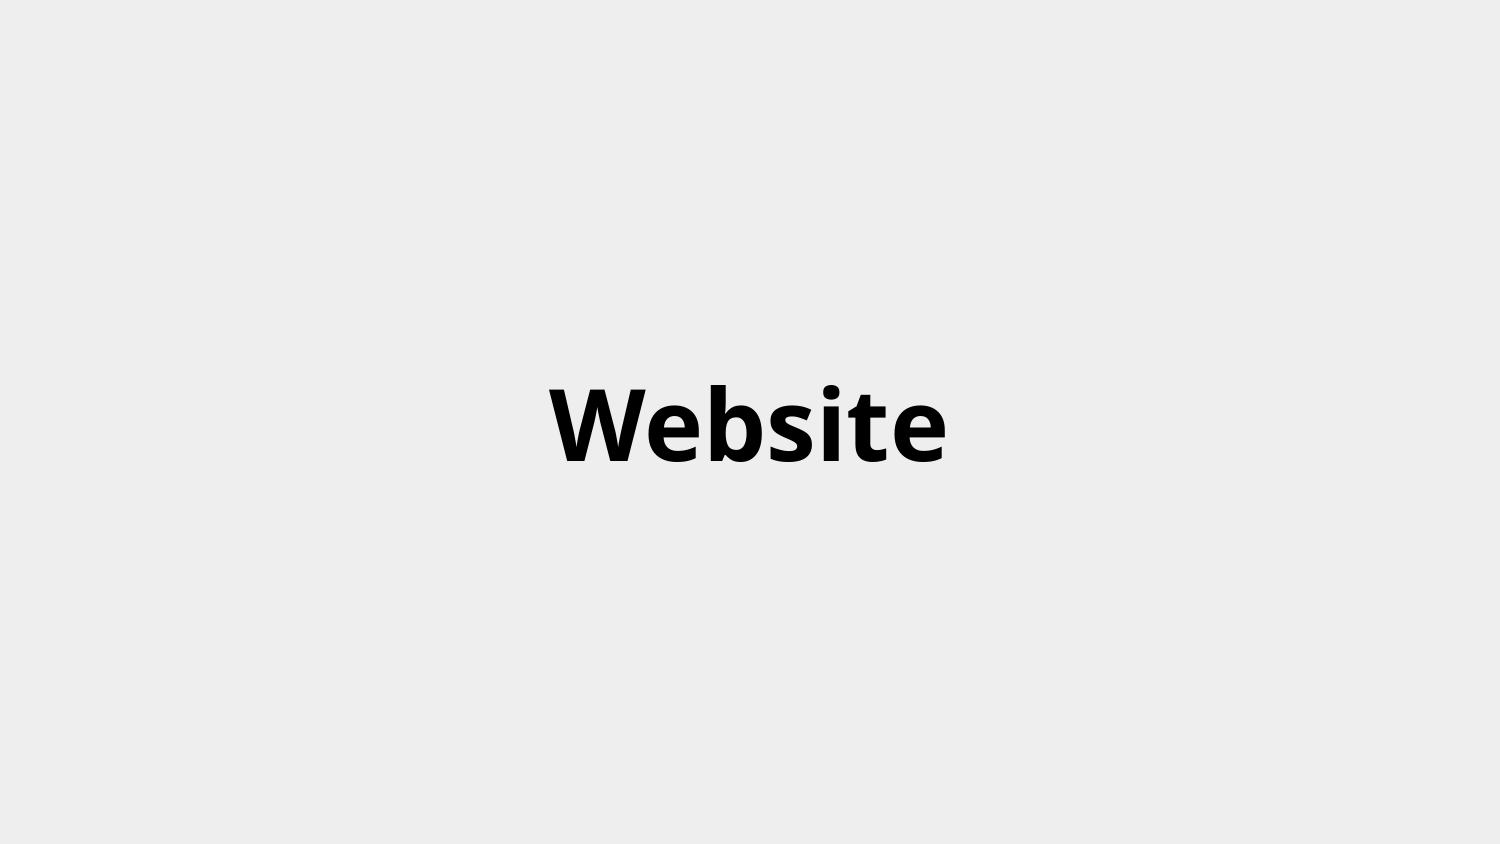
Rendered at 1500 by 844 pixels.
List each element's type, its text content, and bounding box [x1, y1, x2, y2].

title Website [51, 352, 1449, 491]
